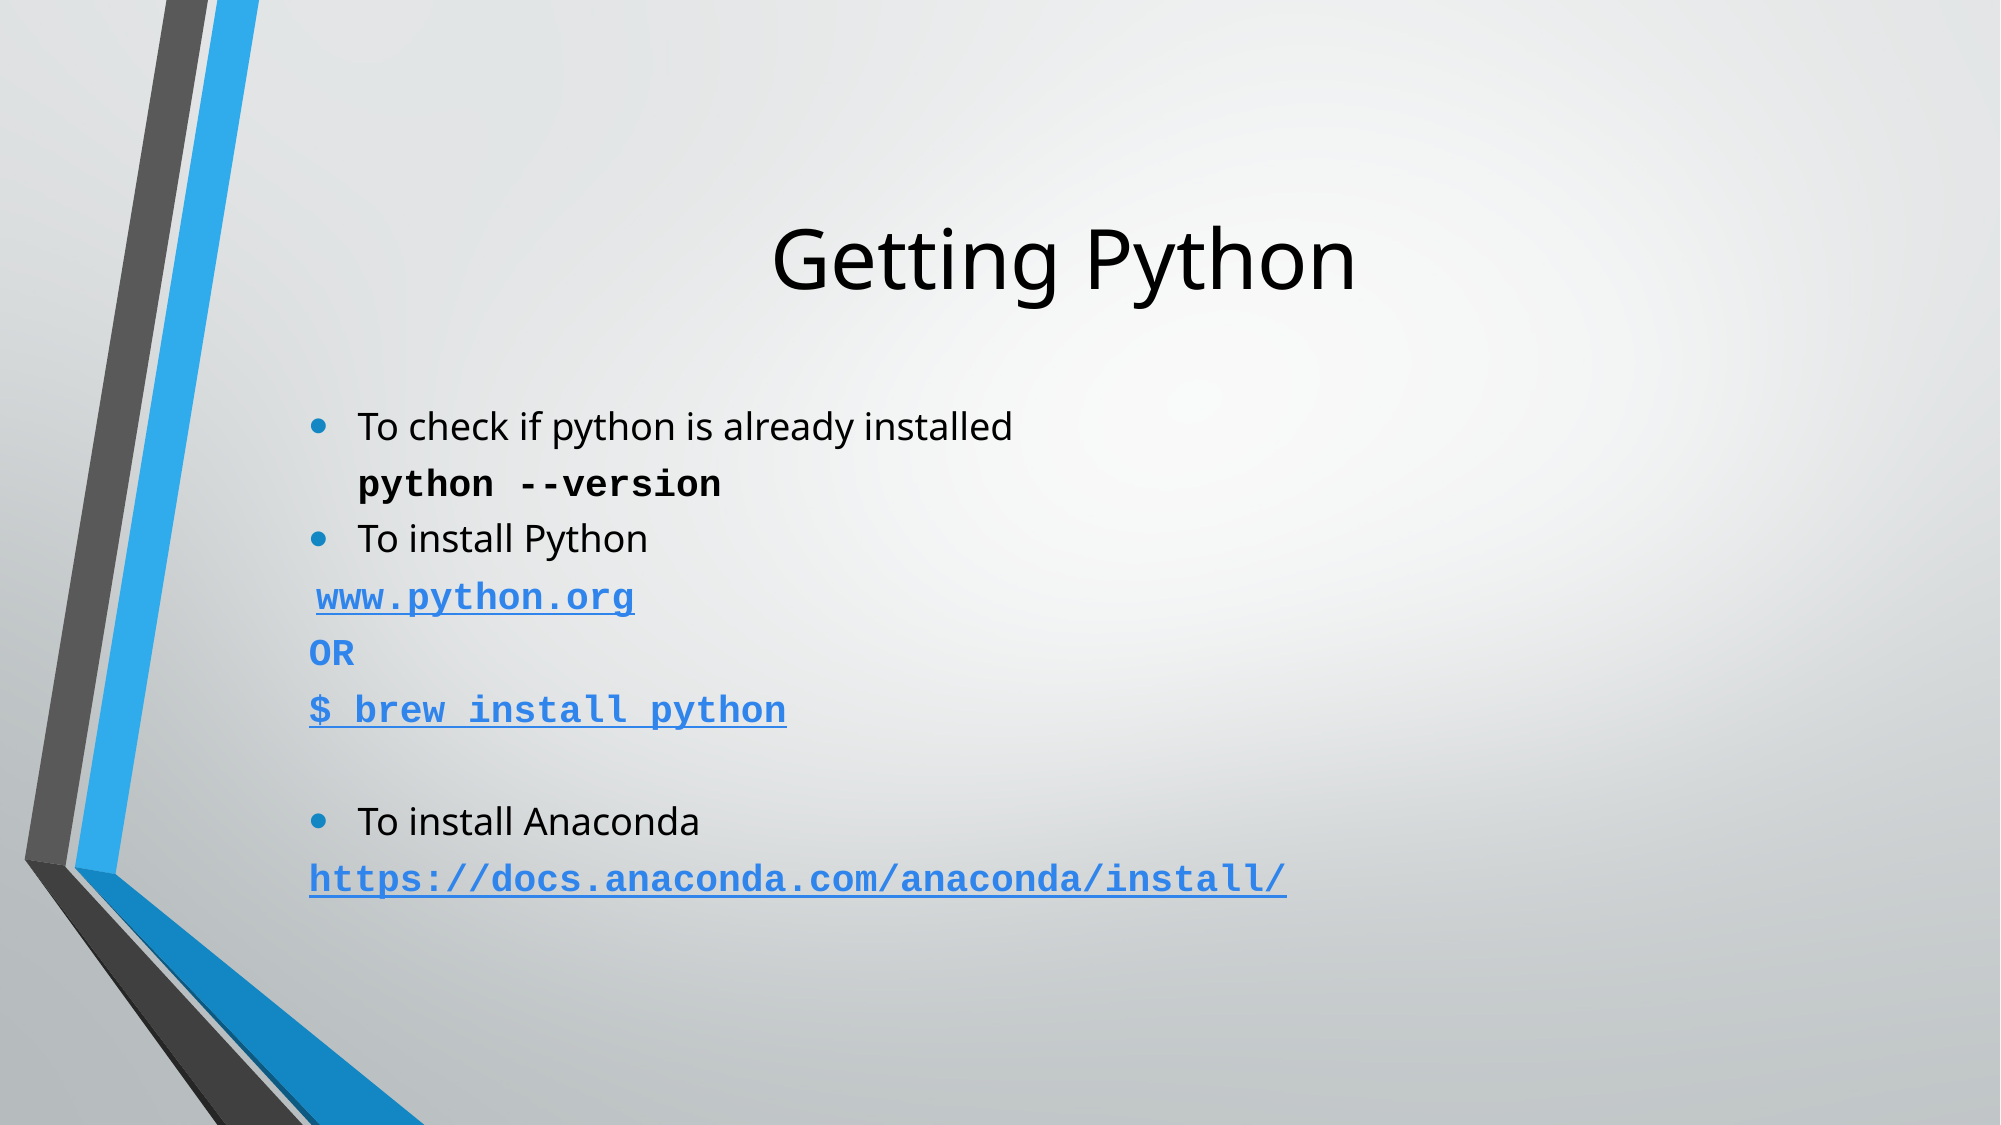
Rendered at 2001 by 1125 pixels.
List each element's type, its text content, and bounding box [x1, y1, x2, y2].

title Getting Python [243, 112, 1887, 400]
list To check if python is already installed python --version To install Python www.python.org OR $ brew install python To install Anaconda https://docs.anaconda.com/anaconda/install/ [294, 399, 1887, 915]
